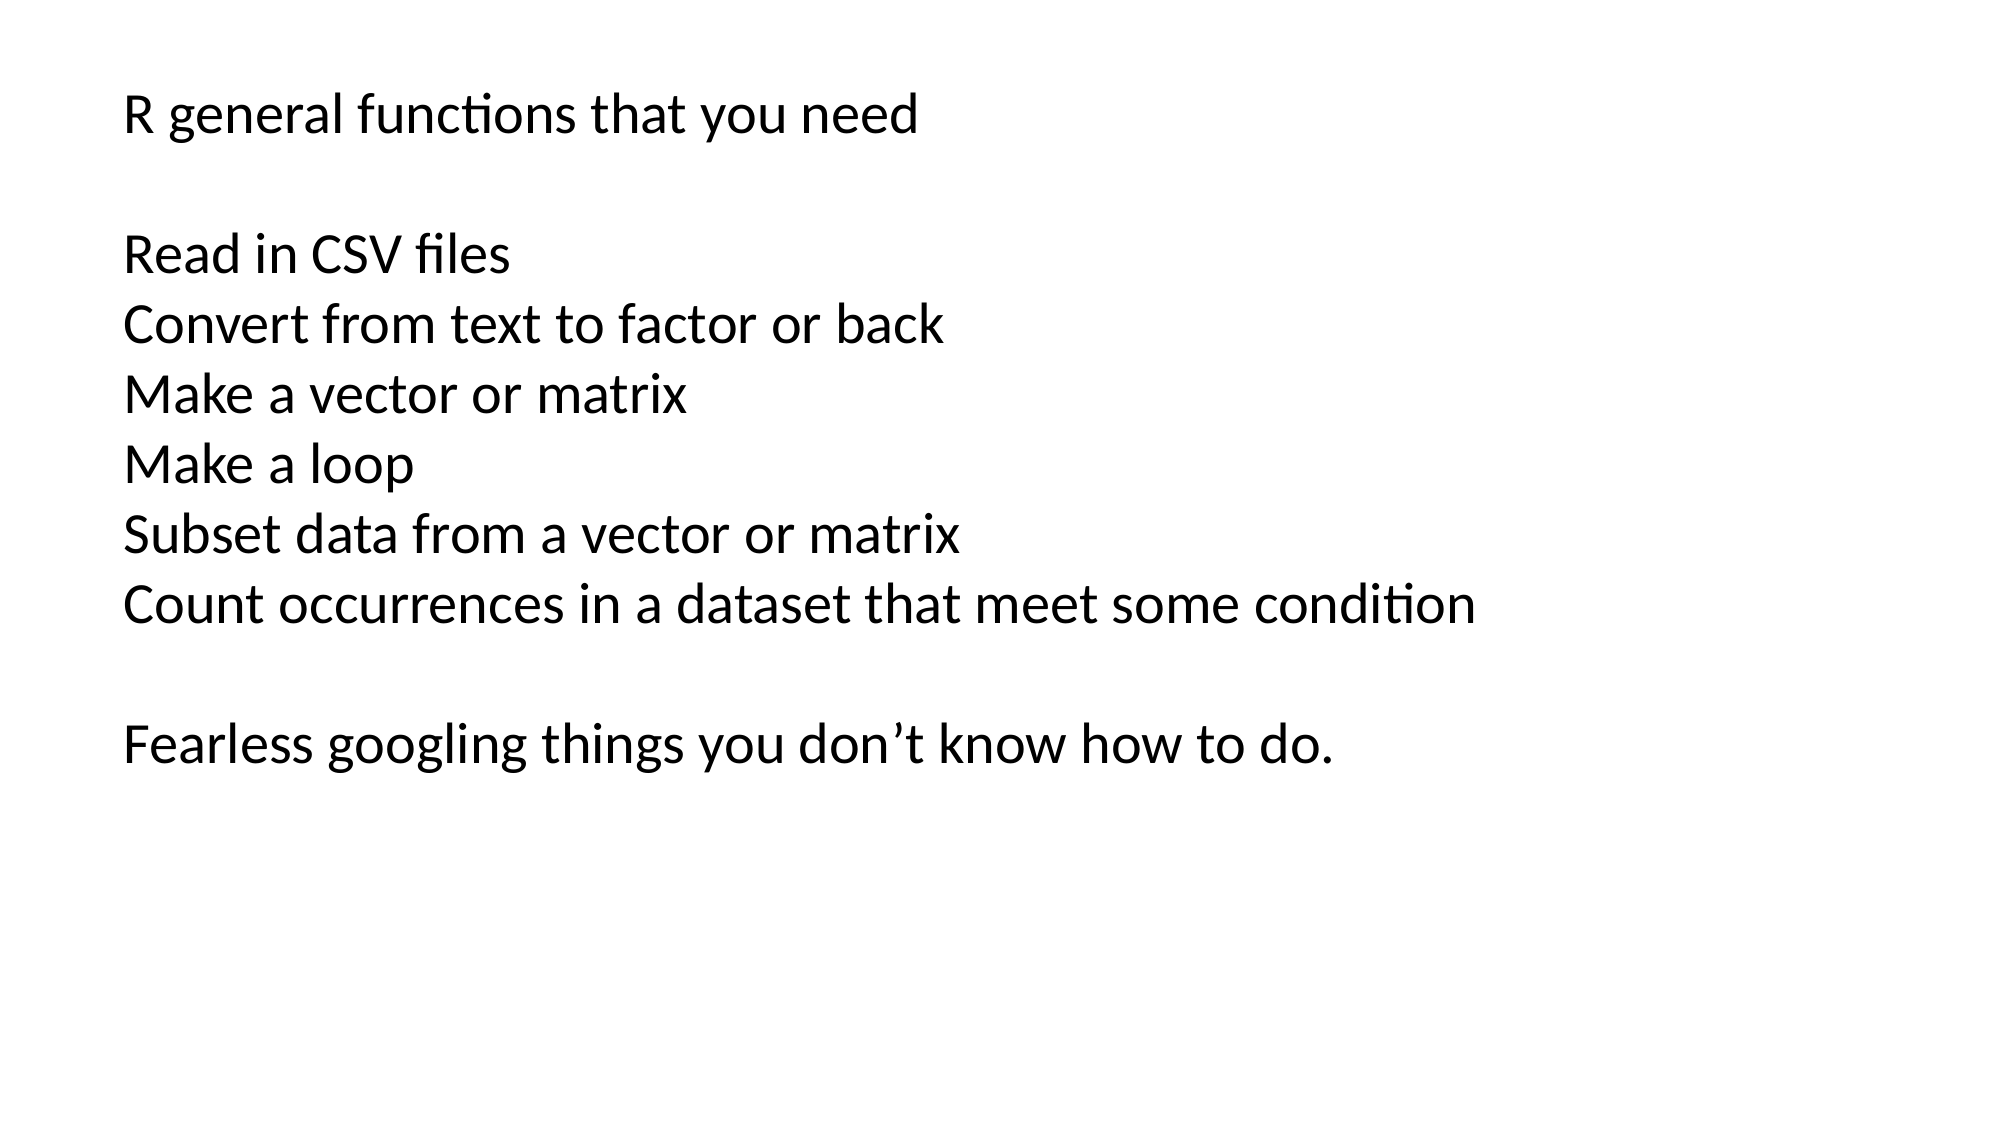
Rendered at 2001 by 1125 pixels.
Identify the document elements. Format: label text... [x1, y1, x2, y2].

text_box R general functions that you need Read in CSV files Convert from text to factor or back Make a vector or matrix Make a loop Subset data from a vector or matrix Count occurrences in a dataset that meet some condition Fearless googling things you don’t know how to do. [109, 67, 1878, 1125]
